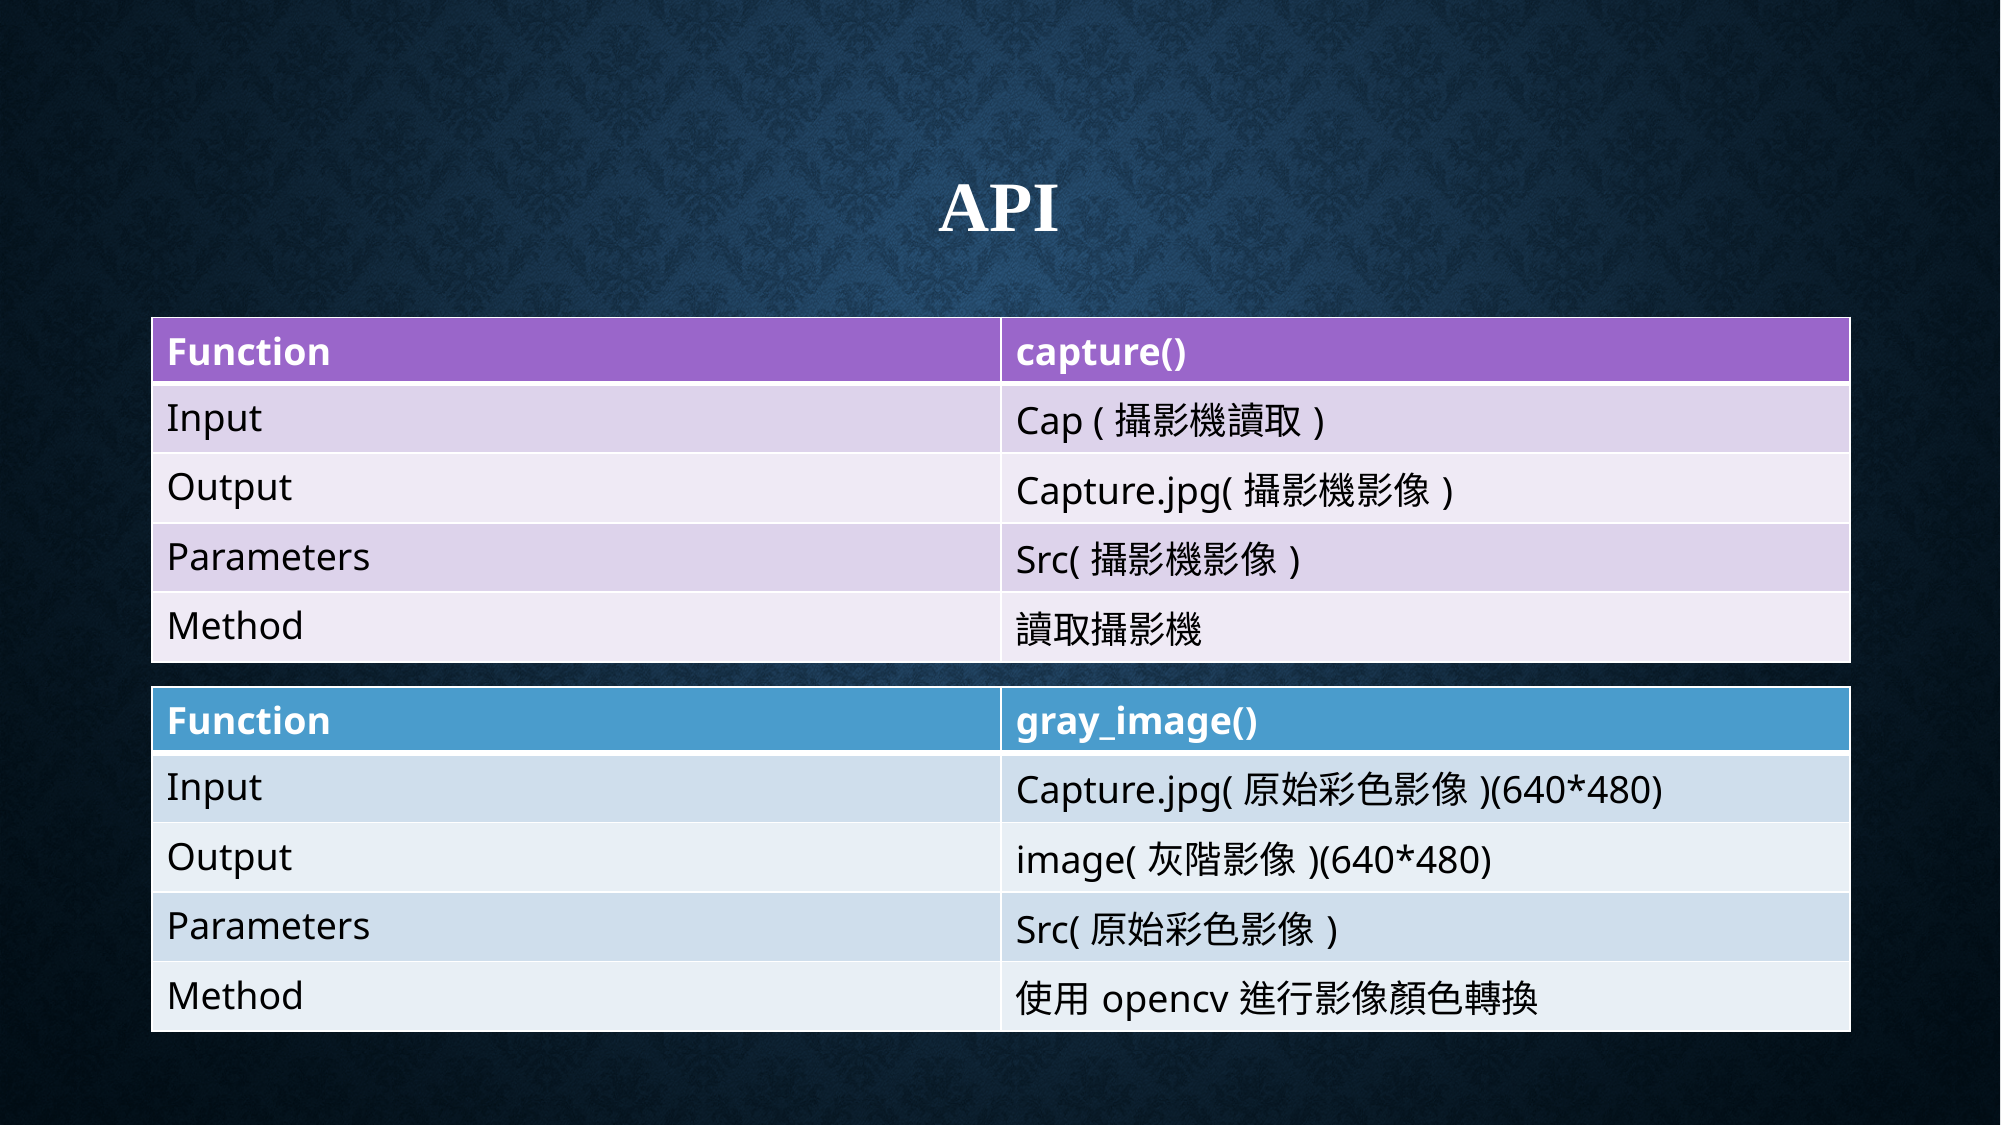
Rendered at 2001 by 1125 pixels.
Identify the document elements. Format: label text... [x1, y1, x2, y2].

table_cell Input [153, 386, 1000, 452]
table_header gray_image() [1002, 688, 1849, 750]
table_cell Capture.jpg(攝影機影像) [1002, 454, 1849, 522]
table_cell 讀取攝影機 [1002, 593, 1849, 661]
table_cell Output [153, 454, 1000, 522]
table_cell Parameters [153, 893, 1000, 961]
table_header capture() [1002, 318, 1849, 381]
table_cell Cap (攝影機讀取) [1002, 386, 1849, 452]
table_cell Parameters [153, 524, 1000, 591]
table_cell Method [153, 593, 1000, 661]
table_header Function [153, 318, 1000, 381]
table_cell image(灰階影像)(640*480) [1002, 823, 1849, 891]
table_cell Output [153, 823, 1000, 891]
table_header Function [153, 688, 1000, 750]
table_cell 使用opencv進行影像顏色轉換 [1002, 962, 1849, 1030]
table_cell Src(原始彩色影像) [1002, 893, 1849, 961]
table_cell Method [153, 962, 1000, 1030]
table_cell Capture.jpg(原始彩色影像)(640*480) [1002, 756, 1849, 822]
table_cell Src(攝影機影像) [1002, 524, 1849, 591]
table_cell Input [153, 756, 1000, 822]
title API [149, 99, 1849, 318]
